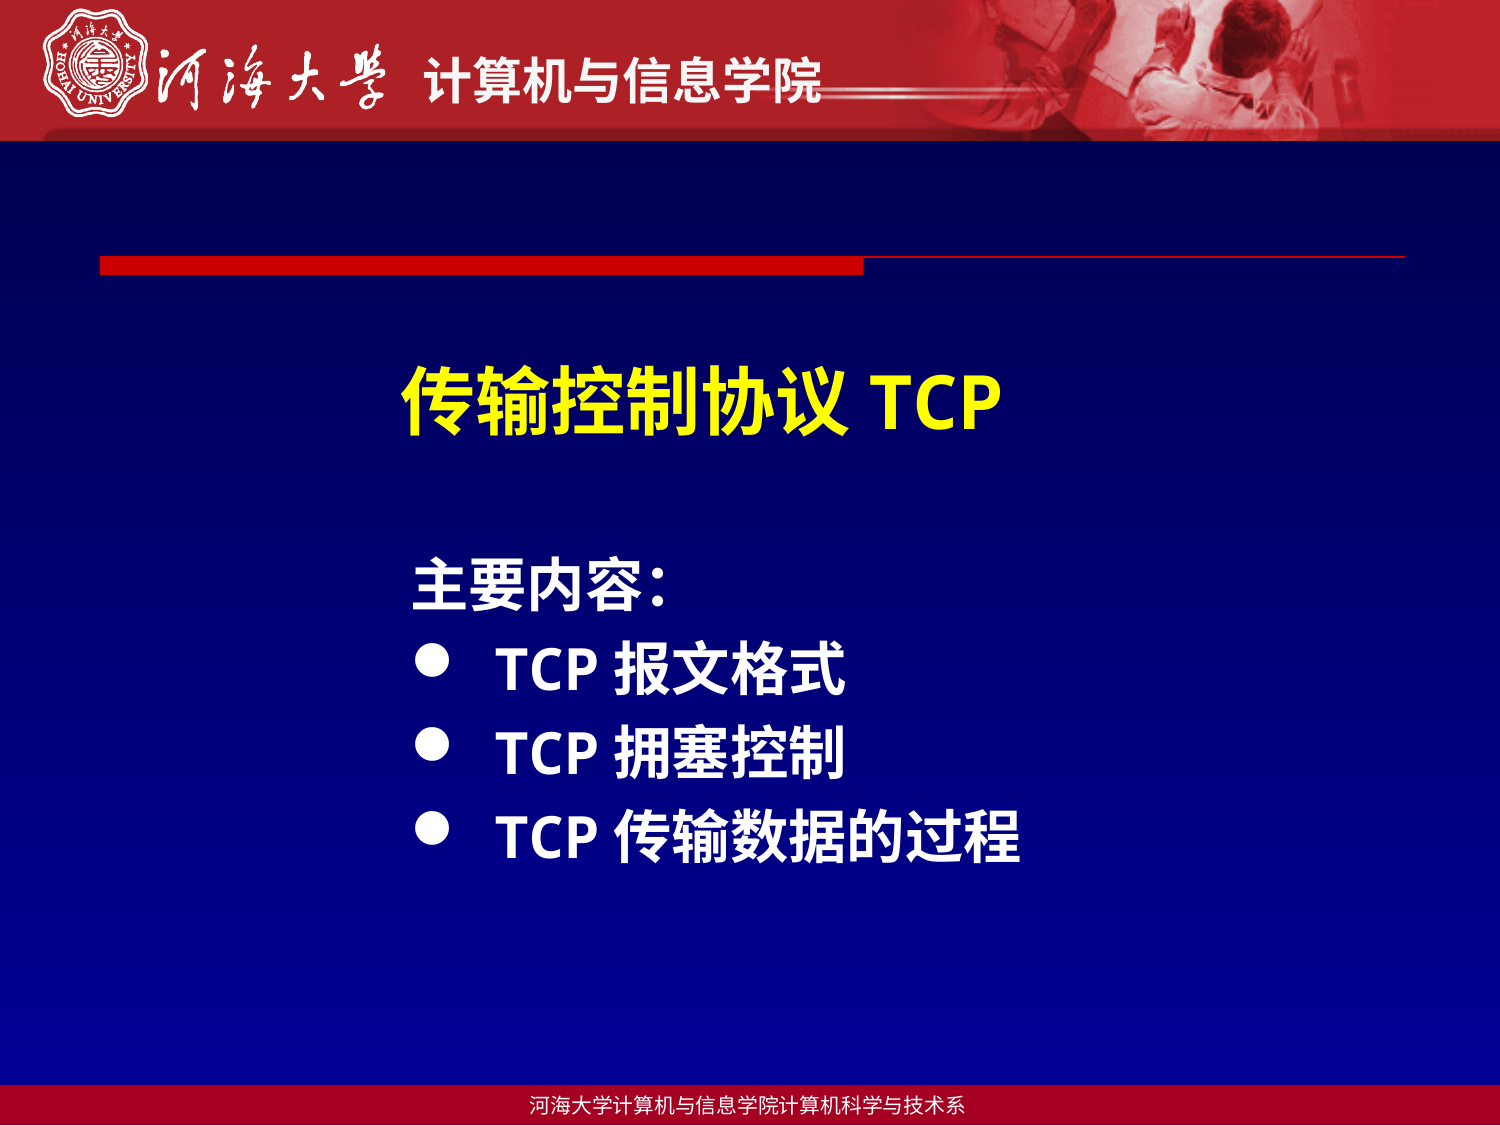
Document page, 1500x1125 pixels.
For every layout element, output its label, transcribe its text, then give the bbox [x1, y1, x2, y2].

title 传输控制协议TCP [88, 350, 1316, 453]
text_box 主要内容： TCP报文格式 TCP拥塞控制 TCP传输数据的过程 [395, 452, 1152, 878]
picture [0, 0, 1500, 141]
